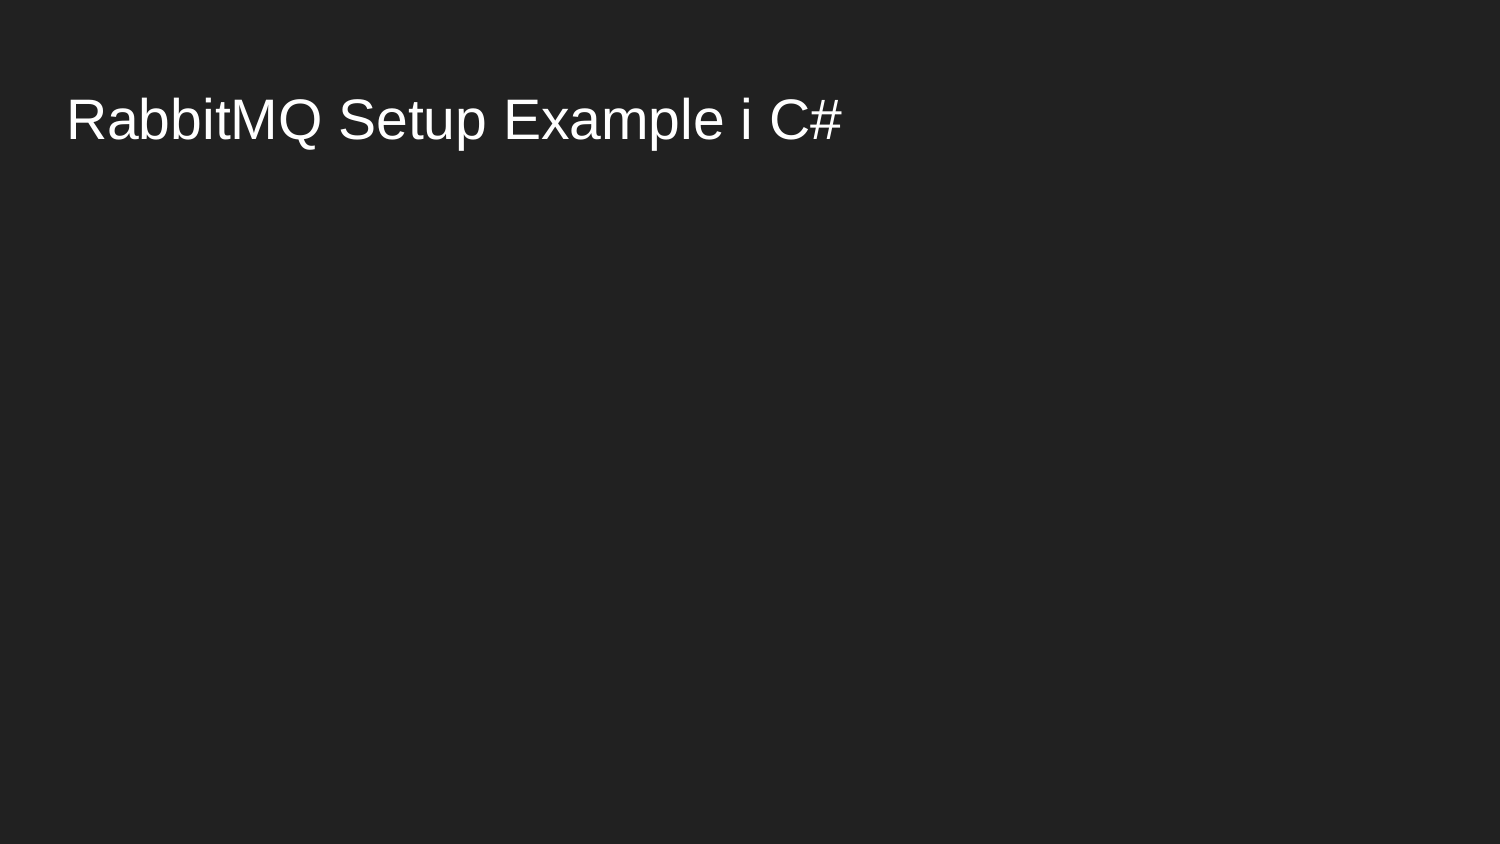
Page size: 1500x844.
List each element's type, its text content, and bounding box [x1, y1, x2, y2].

title RabbitMQ Setup Example i C# [51, 72, 1449, 167]
